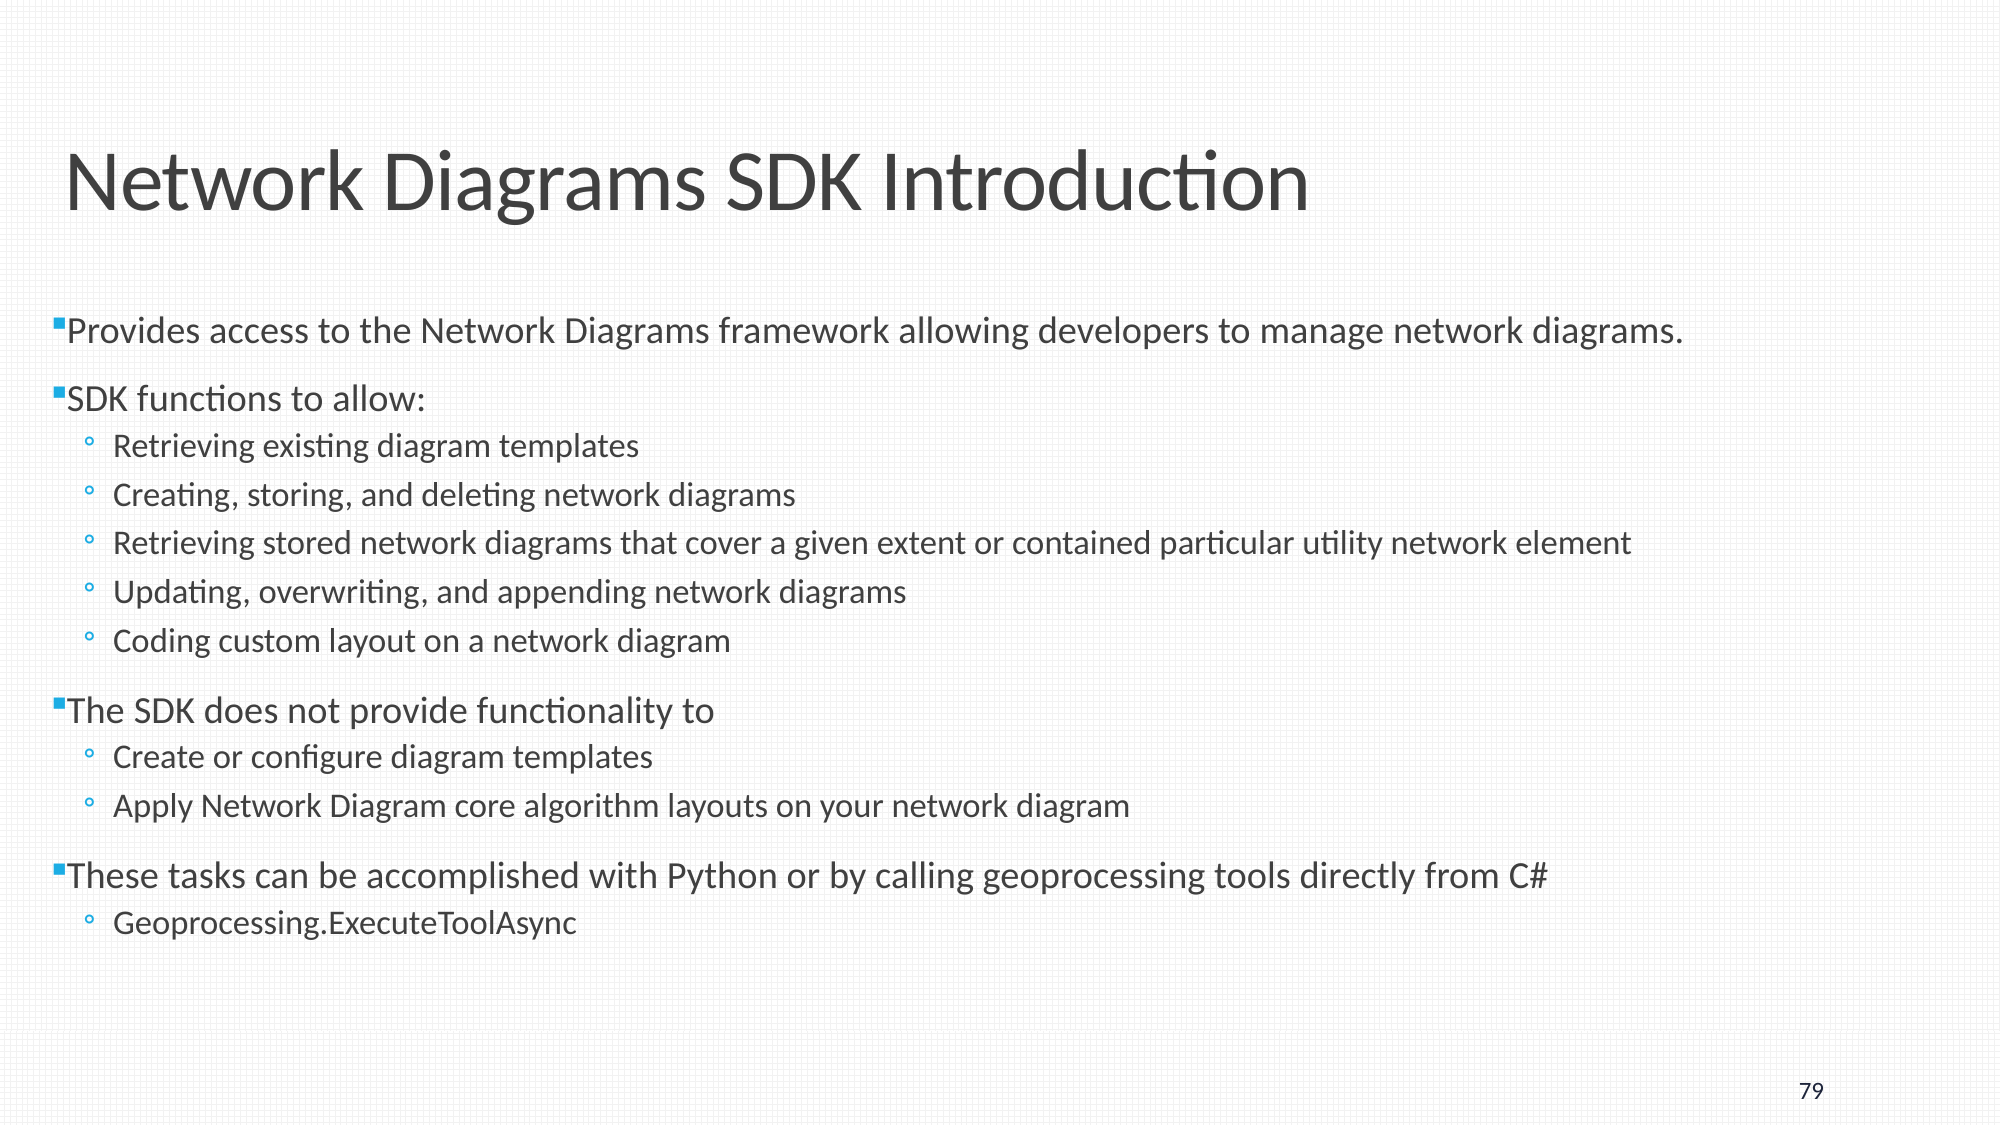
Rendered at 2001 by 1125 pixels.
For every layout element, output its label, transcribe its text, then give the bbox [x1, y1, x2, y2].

slide_number 79 [1624, 1059, 1840, 1120]
list Provides access to the Network Diagrams framework allowing developers to manage network diagrams. SDK functions to allow: Retrieving existing diagram templates Creating, storing, and deleting network diagrams Retrieving stored network diagrams that cover a given extent or contained particular utility network element Updating, overwriting, and appending network diagrams Coding custom layout on a network diagram The SDK does not provide functionality to Create or configure diagram templates Apply Network Diagram core algorithm layouts on your network diagram These tasks can be accomplished with Python or by calling geoprocessing tools directly from C# Geoprocessing.ExecuteToolAsync [50, 302, 1699, 963]
title Network Diagrams SDK Introduction [49, 47, 1959, 236]
